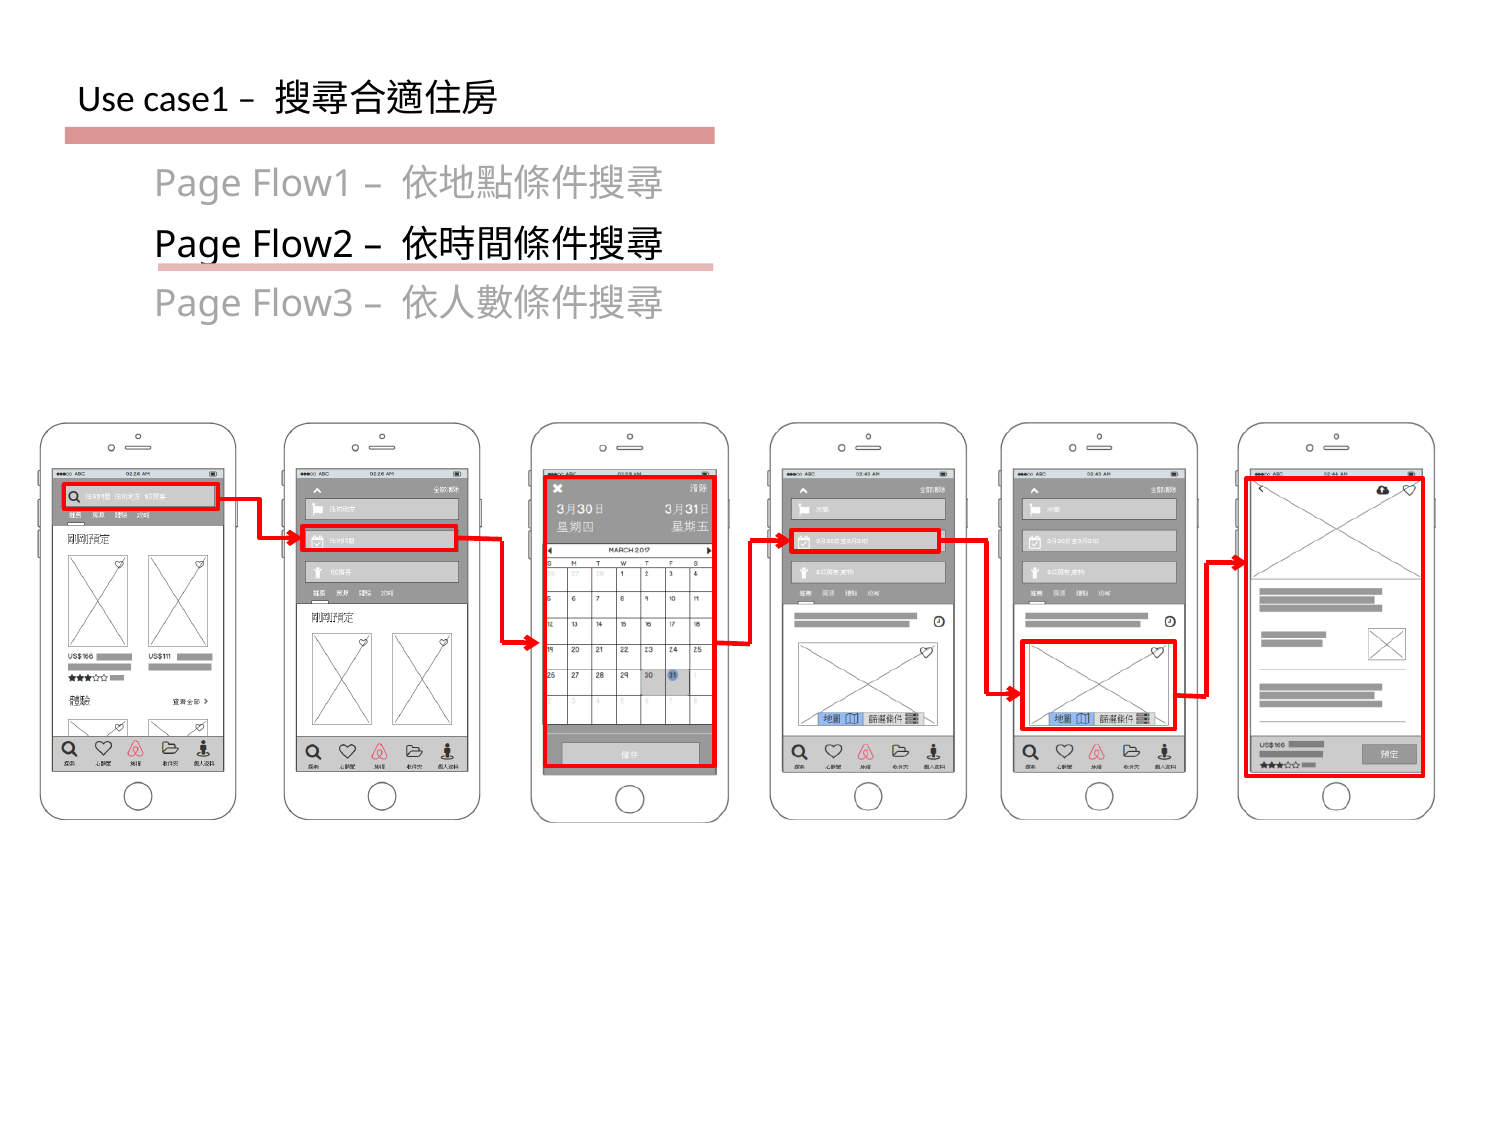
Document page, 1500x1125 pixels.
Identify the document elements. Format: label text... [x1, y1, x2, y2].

text_box Use case1 – 搜尋合適住房 [62, 66, 515, 127]
text_box [63, 125, 717, 146]
picture [998, 422, 1199, 821]
picture [1234, 422, 1436, 821]
text_box Page Flow2 – 依時間條件搜尋 [139, 212, 679, 271]
text_box Page Flow3 – 依人數條件搜尋 [139, 271, 679, 332]
text_box Page Flow1 – 依地點條件搜尋 [139, 151, 679, 212]
text_box [156, 261, 715, 273]
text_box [218, 498, 303, 539]
picture [37, 422, 238, 821]
picture [280, 422, 482, 821]
picture [528, 422, 731, 823]
picture [767, 422, 968, 821]
